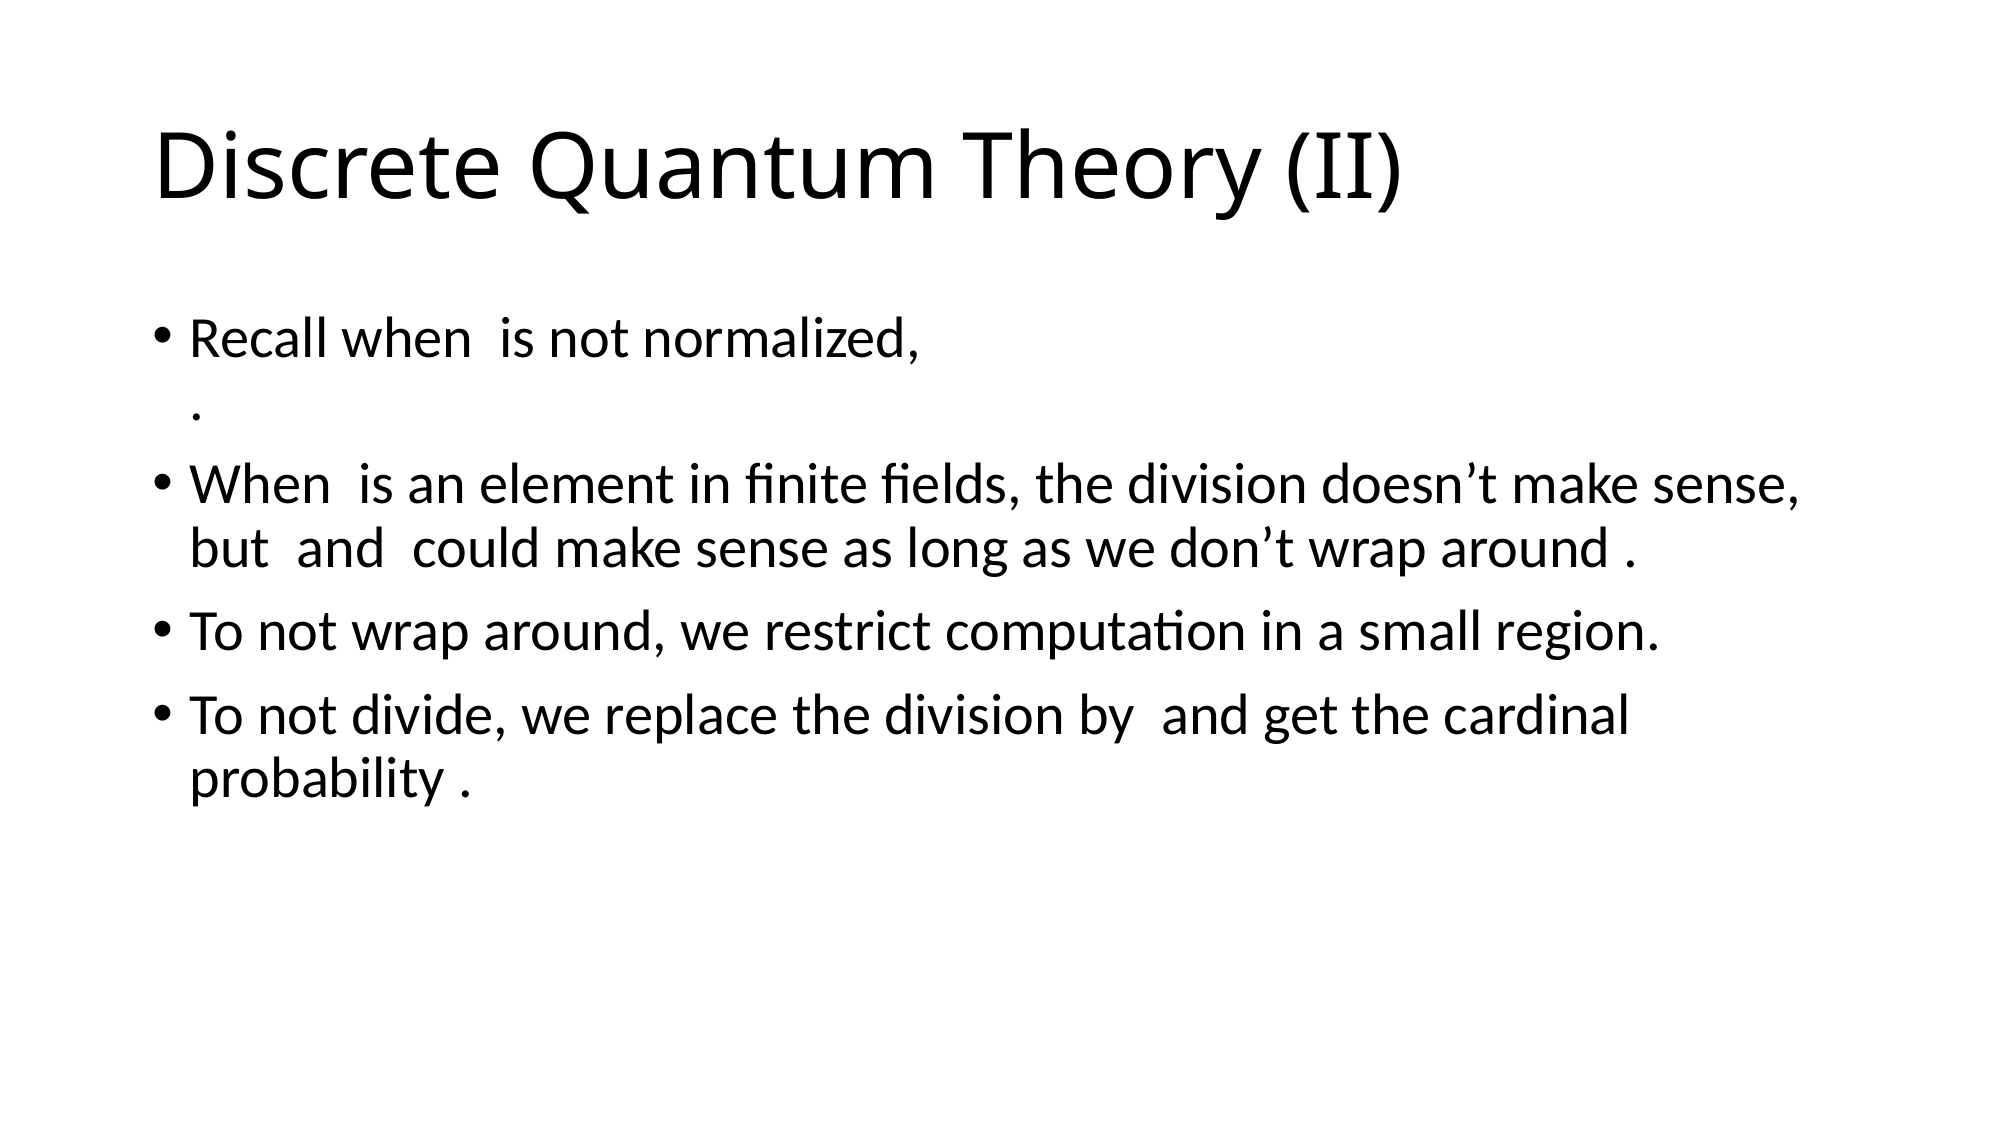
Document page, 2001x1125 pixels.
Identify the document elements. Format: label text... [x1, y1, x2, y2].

title Discrete Quantum Theory (II) [137, 59, 1863, 278]
